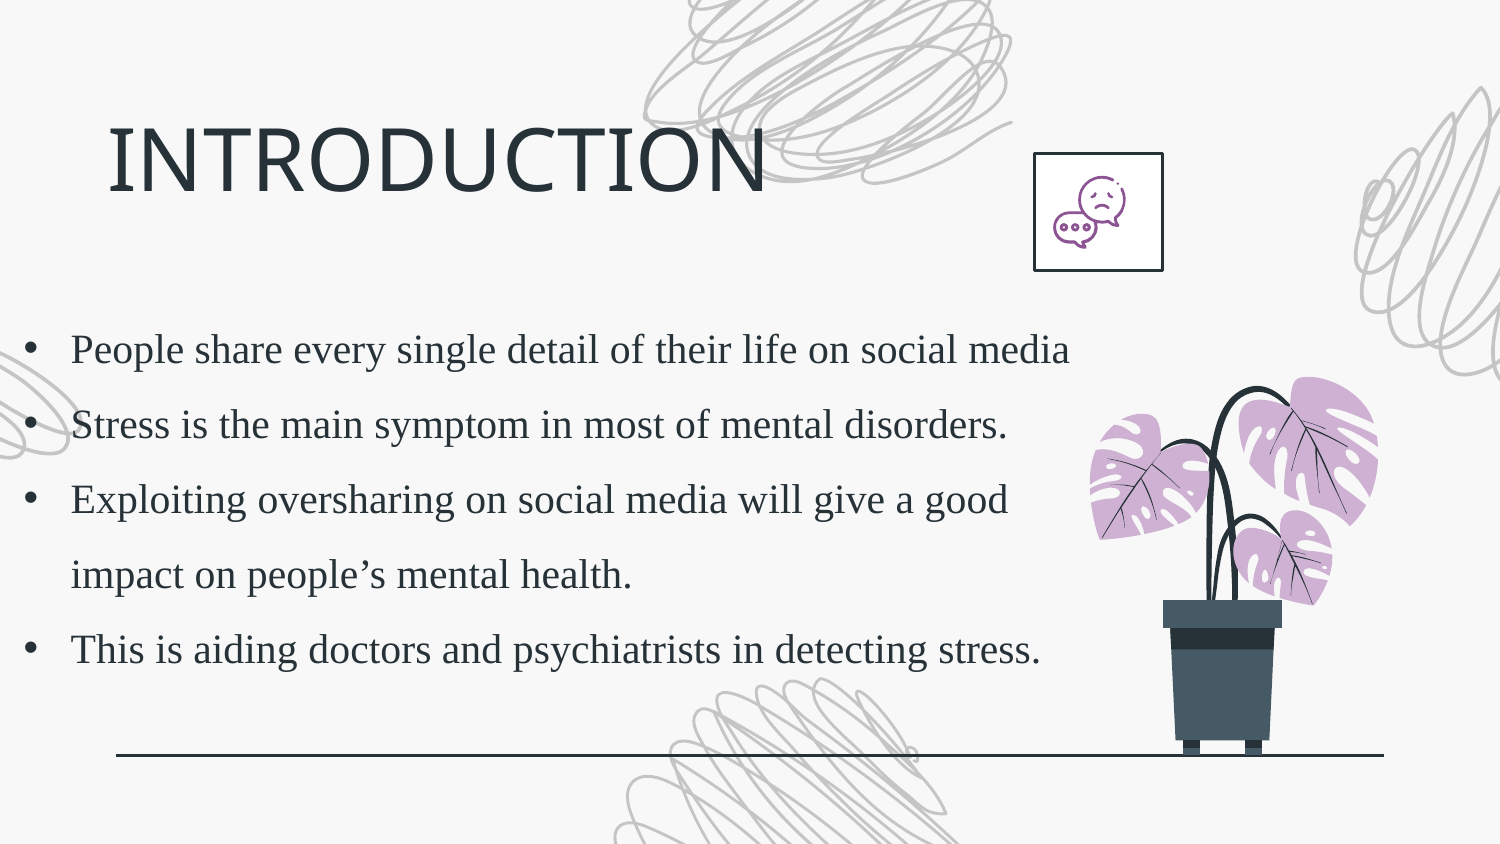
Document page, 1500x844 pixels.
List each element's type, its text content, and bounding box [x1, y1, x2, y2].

subtitle People share every single detail of their life on social media Stress is the main symptom in most of mental disorders. Exploiting oversharing on social media will give a good impact on people’s mental health. This is aiding doctors and psychiatrists in detecting stress. [8, 317, 1091, 844]
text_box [1089, 376, 1379, 756]
text_box [1034, 153, 1163, 271]
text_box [1052, 175, 1126, 249]
title INTRODUCTION [92, 89, 971, 228]
